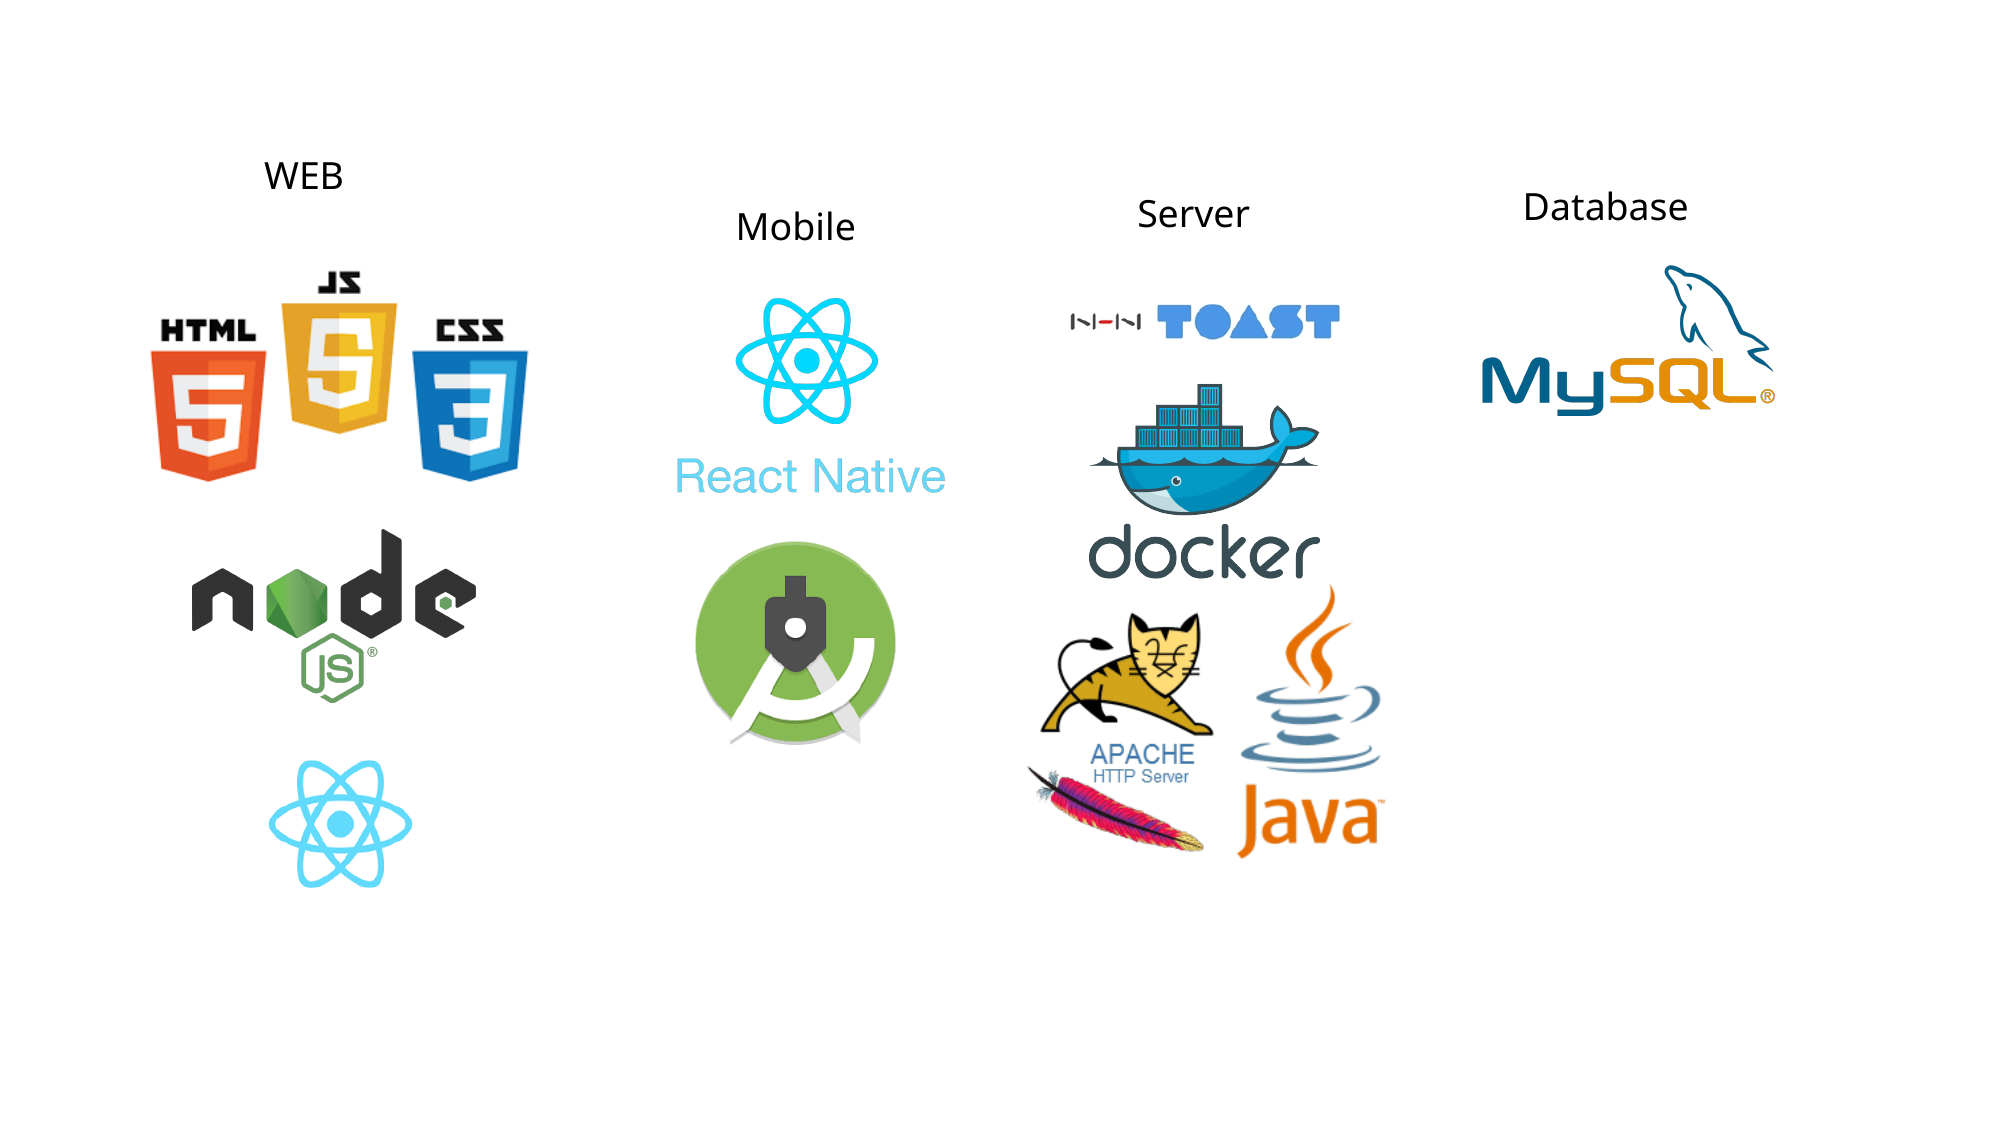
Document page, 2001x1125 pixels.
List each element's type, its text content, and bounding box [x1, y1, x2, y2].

text_box Server [1122, 182, 1389, 242]
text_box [643, 271, 967, 751]
text_box WEB [249, 145, 516, 205]
text_box Database [1507, 175, 1775, 236]
text_box Mobile [720, 195, 987, 256]
picture [1482, 265, 1775, 416]
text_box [141, 263, 538, 911]
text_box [1018, 280, 1389, 861]
